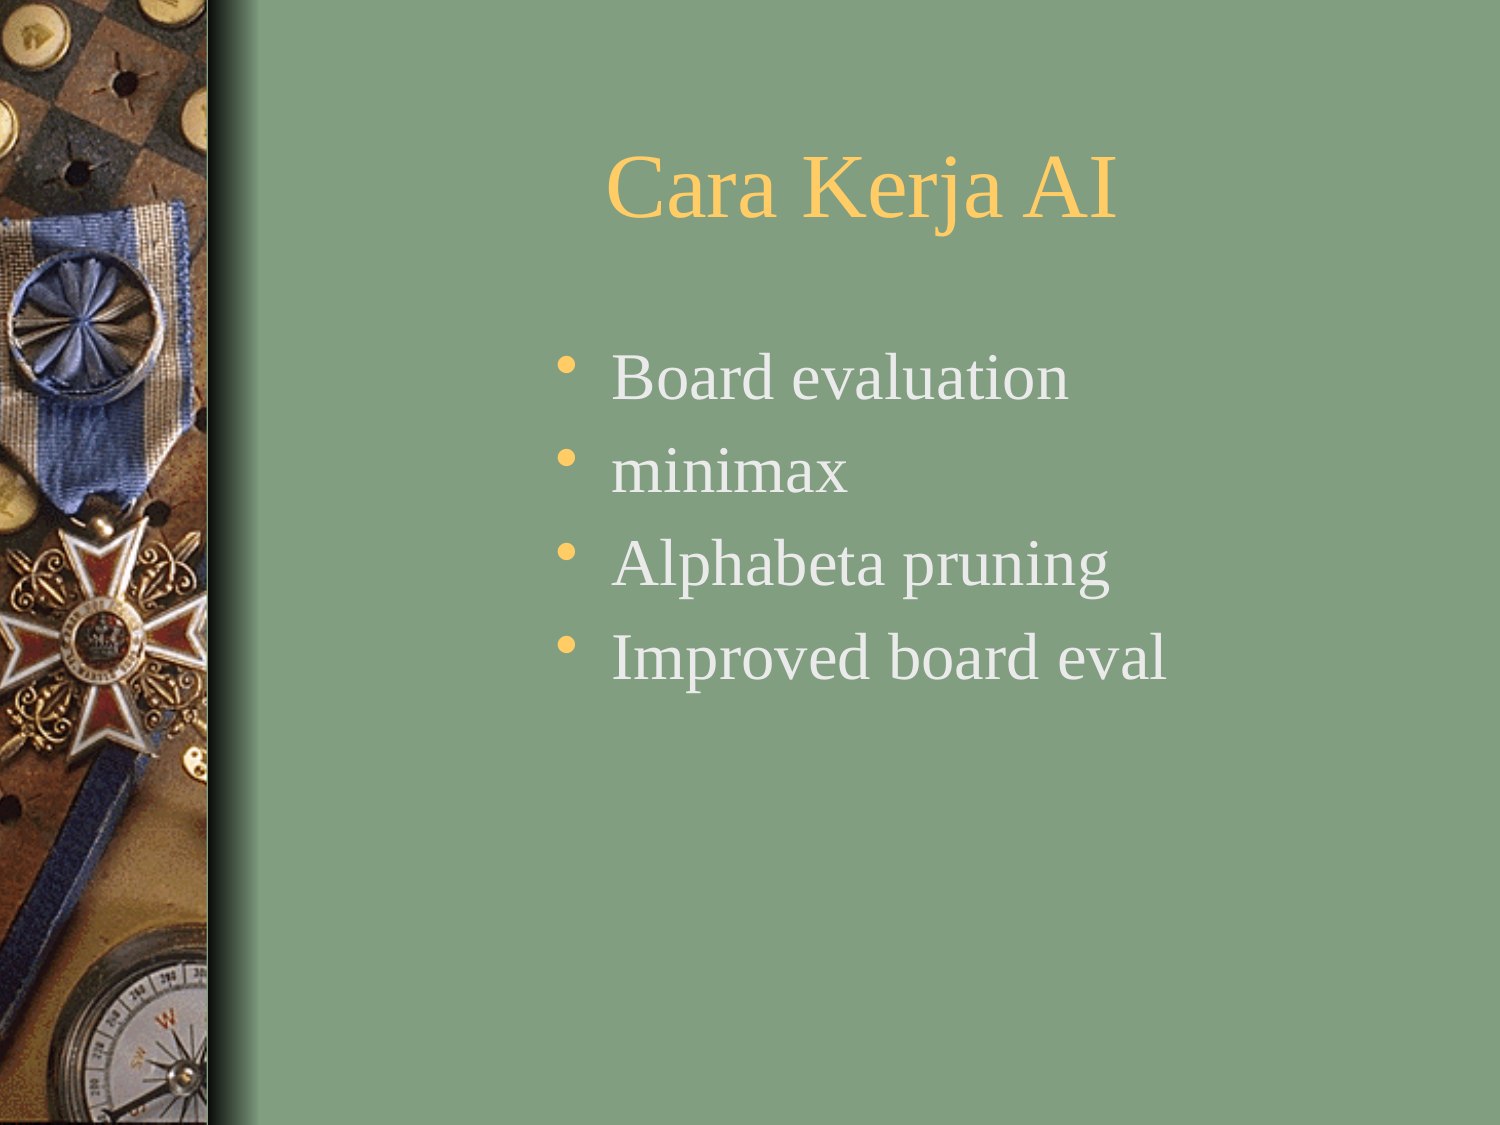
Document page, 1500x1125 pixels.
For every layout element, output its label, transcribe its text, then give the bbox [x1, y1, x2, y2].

list Board evaluation minimax Alphabeta pruning Improved board eval [225, 324, 1500, 1000]
picture [0, 0, 207, 1125]
title Cara Kerja AI [225, 87, 1500, 275]
